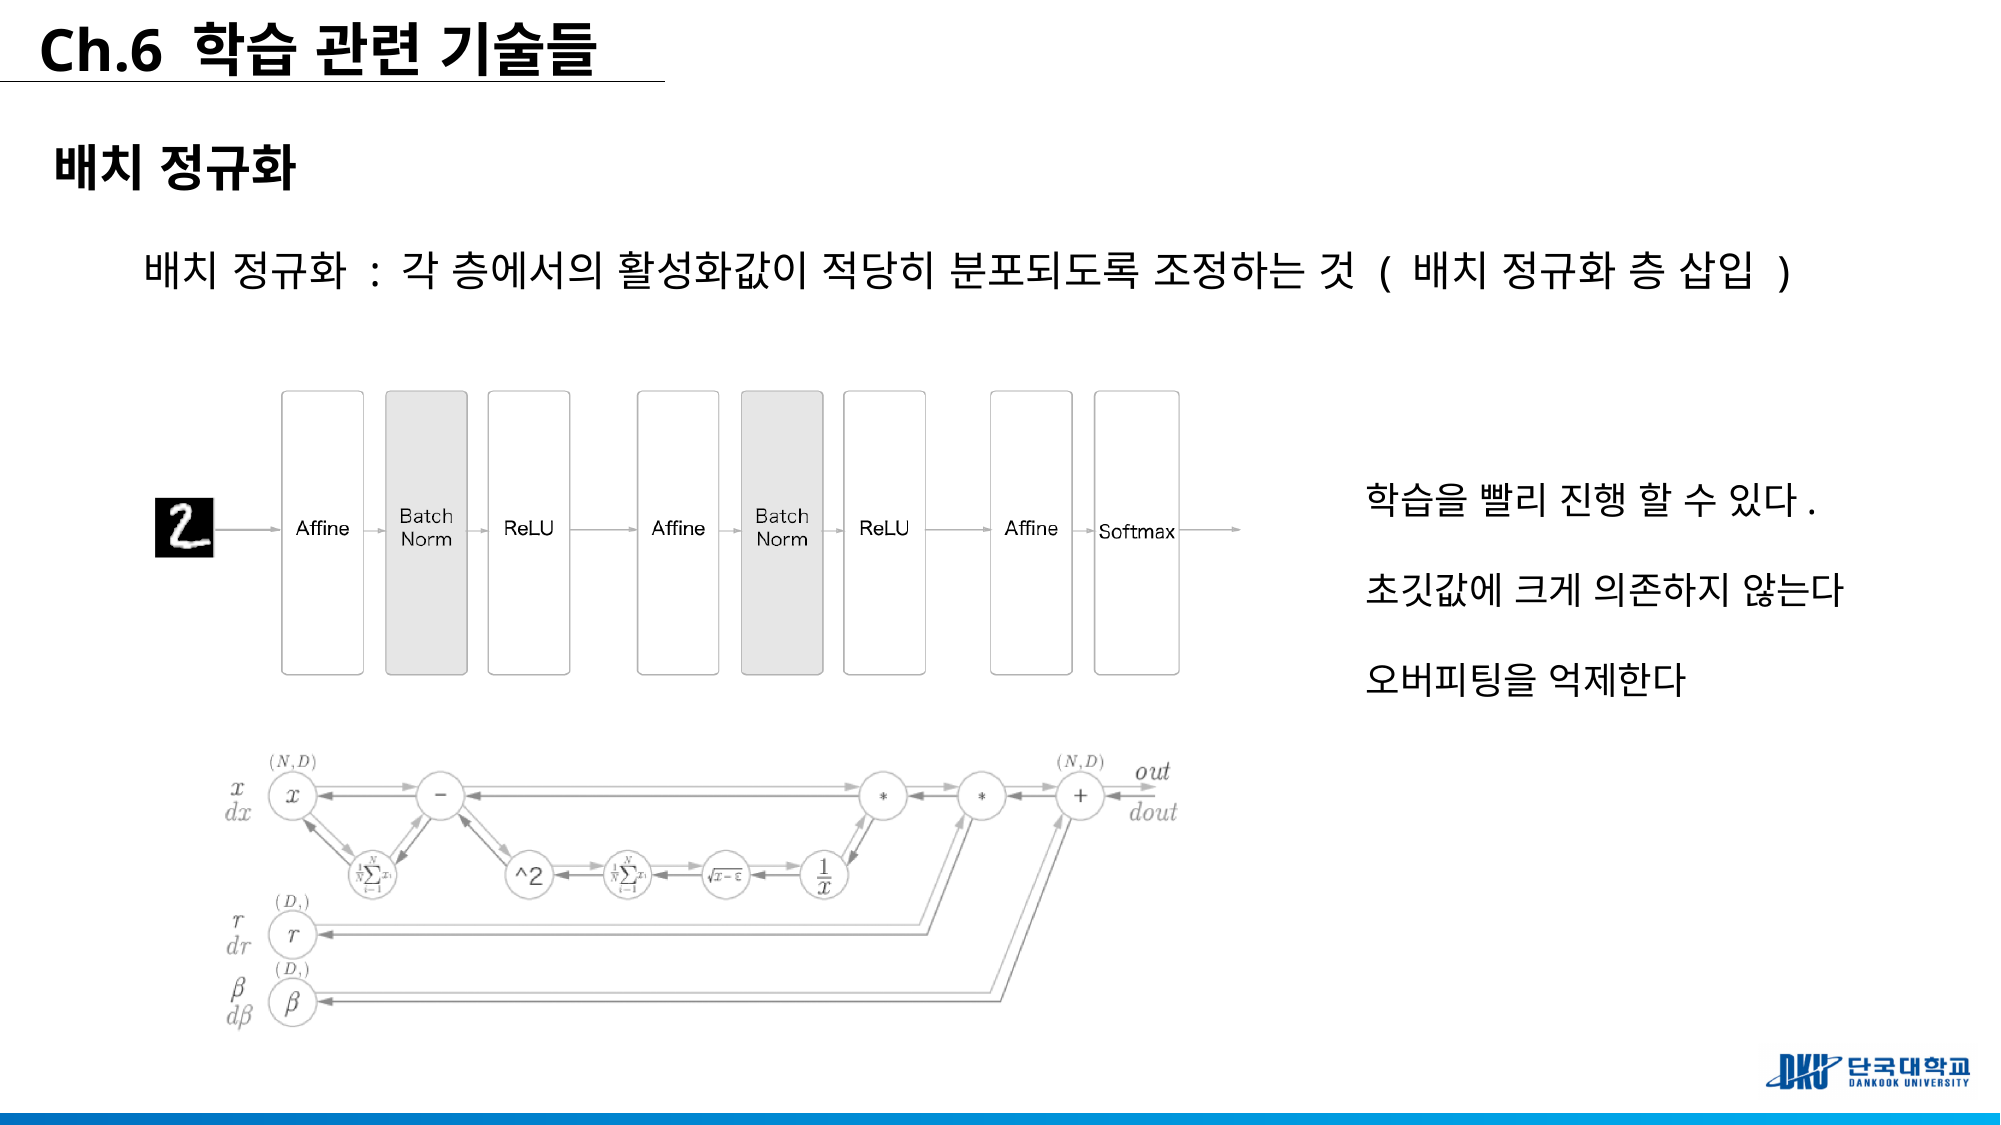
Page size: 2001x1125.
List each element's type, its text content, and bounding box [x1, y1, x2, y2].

text_box 학습을 빨리 진행 할 수 있다. 초깃값에 크게 의존하지 않는다 오버피팅을 억제한다 [1351, 469, 1861, 755]
text_box [0, 1113, 2000, 1125]
text_box 배치 정규화 [39, 128, 705, 204]
picture [144, 379, 1251, 685]
text_box Ch.6 학습 관련 기술들 [0, 5, 638, 81]
picture [217, 750, 1181, 1033]
text_box Ch.6 학습 관련 기술들 [0, 82, 638, 91]
text_box 배치 정규화 : 각 층에서의 활성화값이 적당히 분포되도록 조정하는 것 ( 배치 정규화 층 삽입 ) [128, 237, 1936, 453]
picture [1758, 1043, 1978, 1100]
